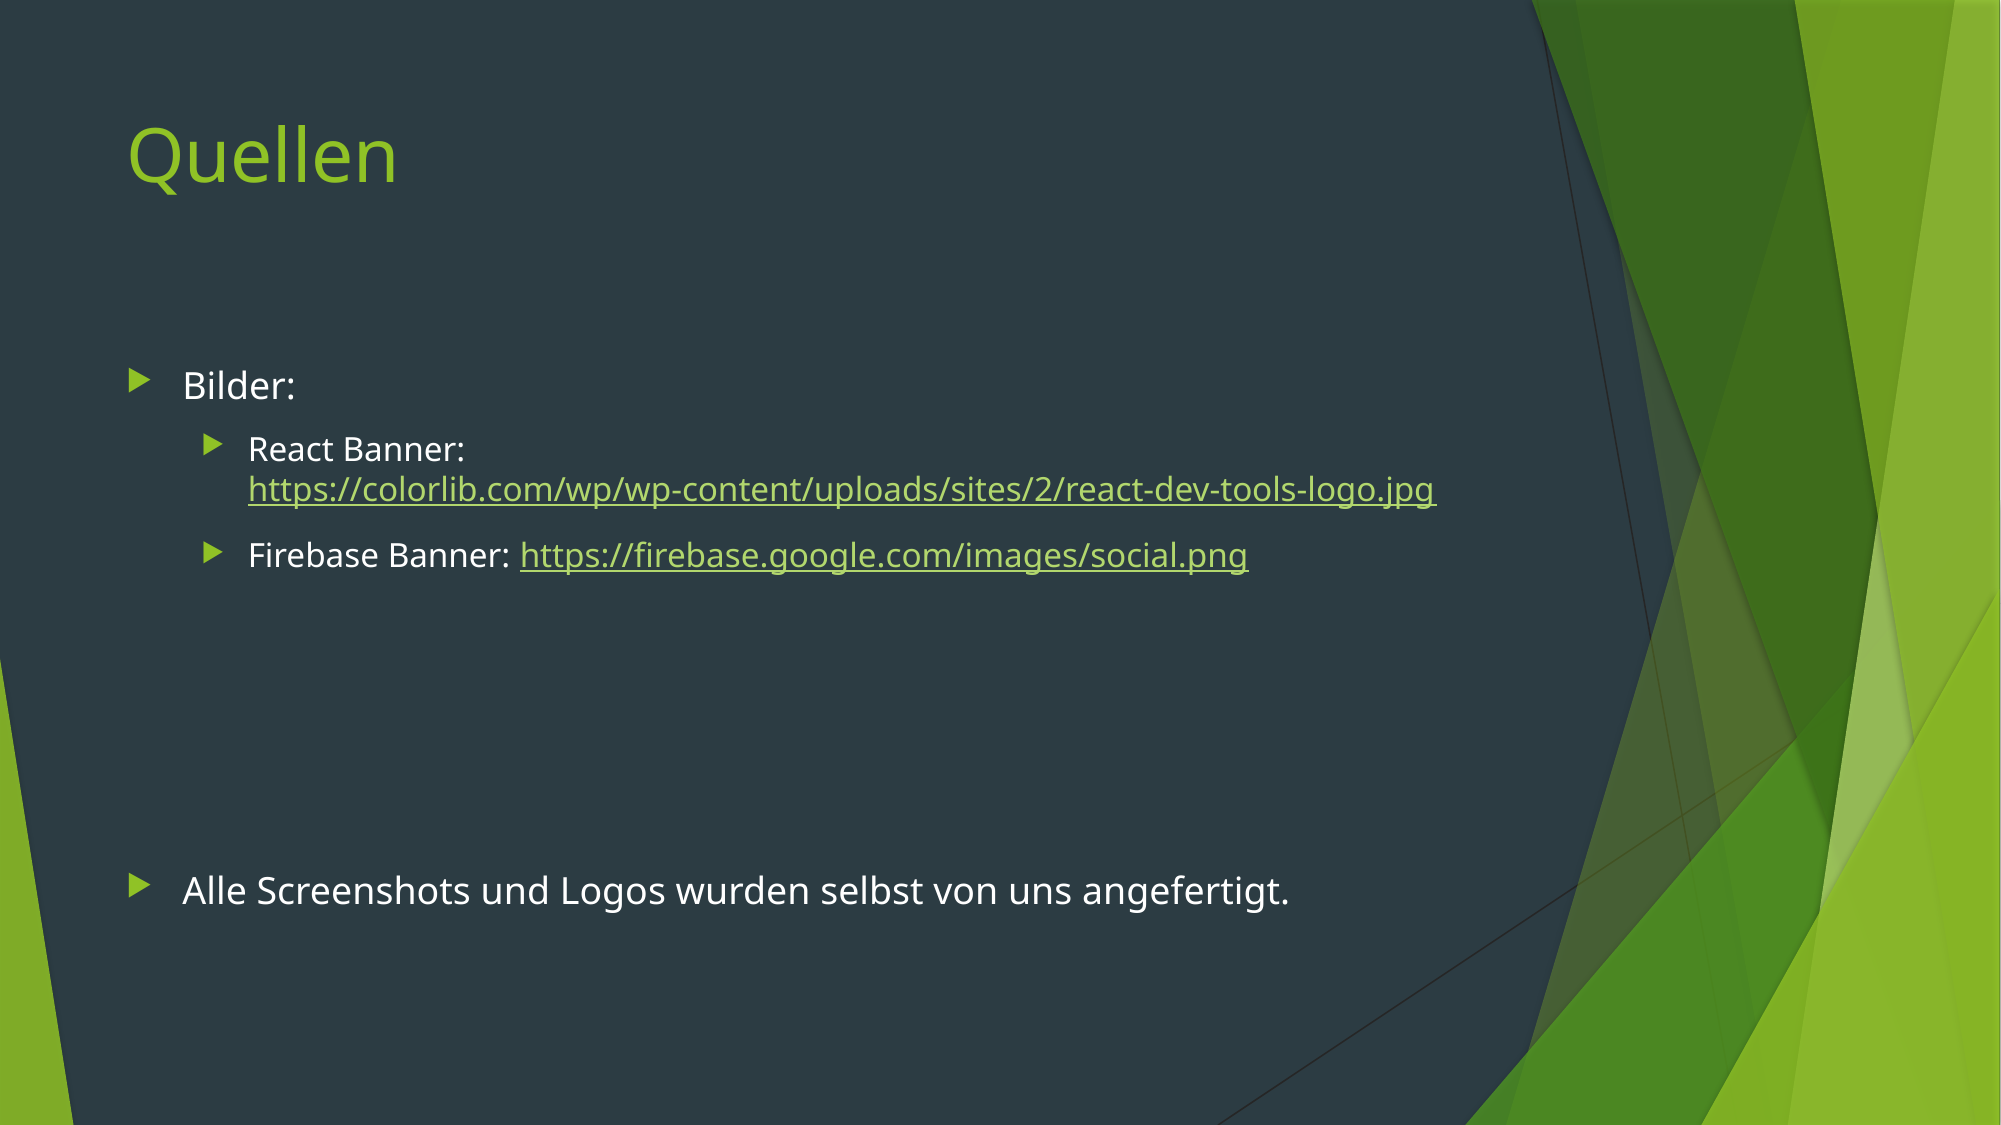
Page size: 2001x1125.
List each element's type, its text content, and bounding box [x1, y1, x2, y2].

list Bilder: React Banner: https://colorlib.com/wp/wp-content/uploads/sites/2/react-dev-tools-logo.jpg Firebase Banner: https://firebase.google.com/images/social.png Alle Screenshots und Logos wurden selbst von uns angefertigt. [111, 354, 1522, 992]
title Quellen [111, 99, 1522, 317]
